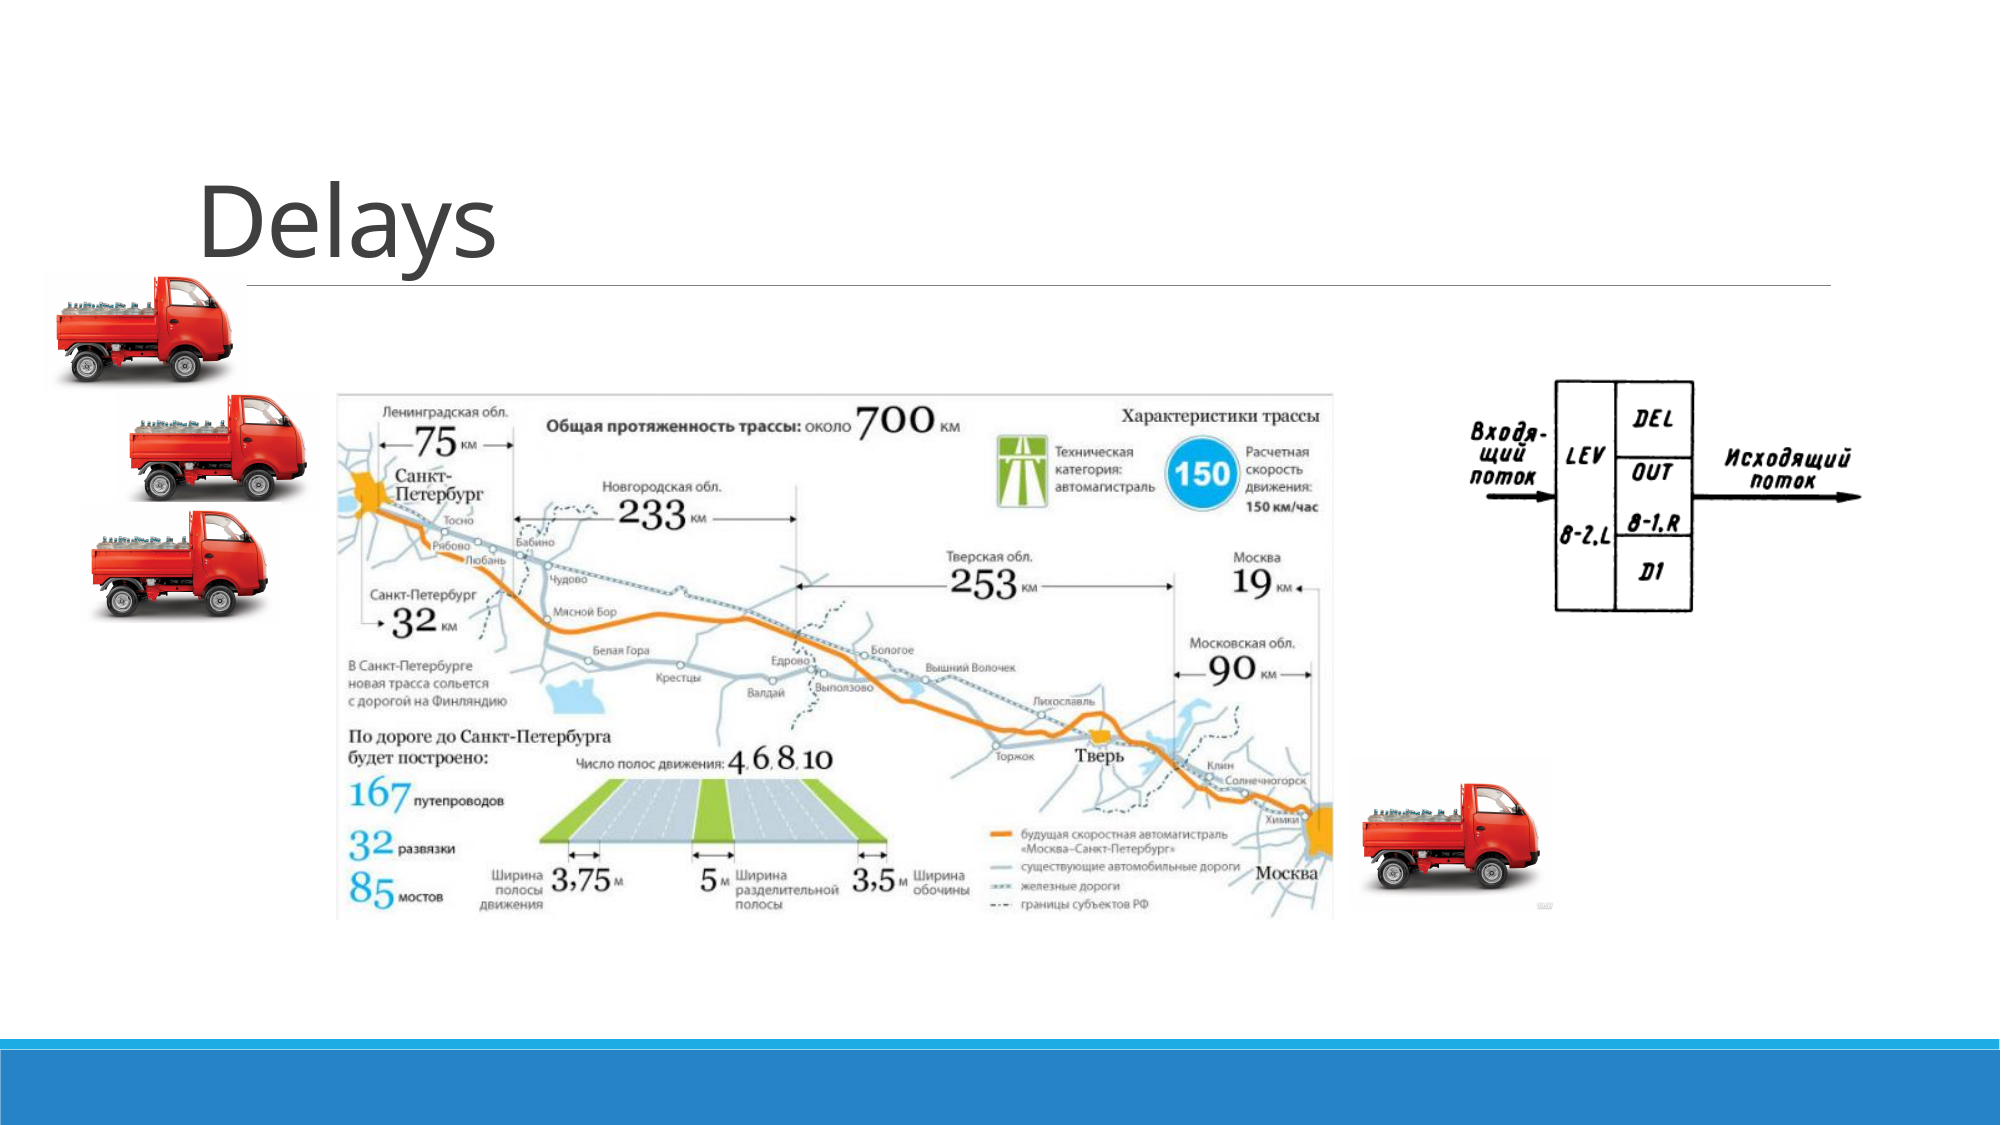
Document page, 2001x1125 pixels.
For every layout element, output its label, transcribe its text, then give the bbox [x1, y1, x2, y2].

picture [335, 391, 1335, 921]
title Delays [180, 47, 1830, 285]
picture [42, 271, 321, 623]
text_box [1457, 366, 1870, 650]
picture [1349, 756, 1554, 911]
